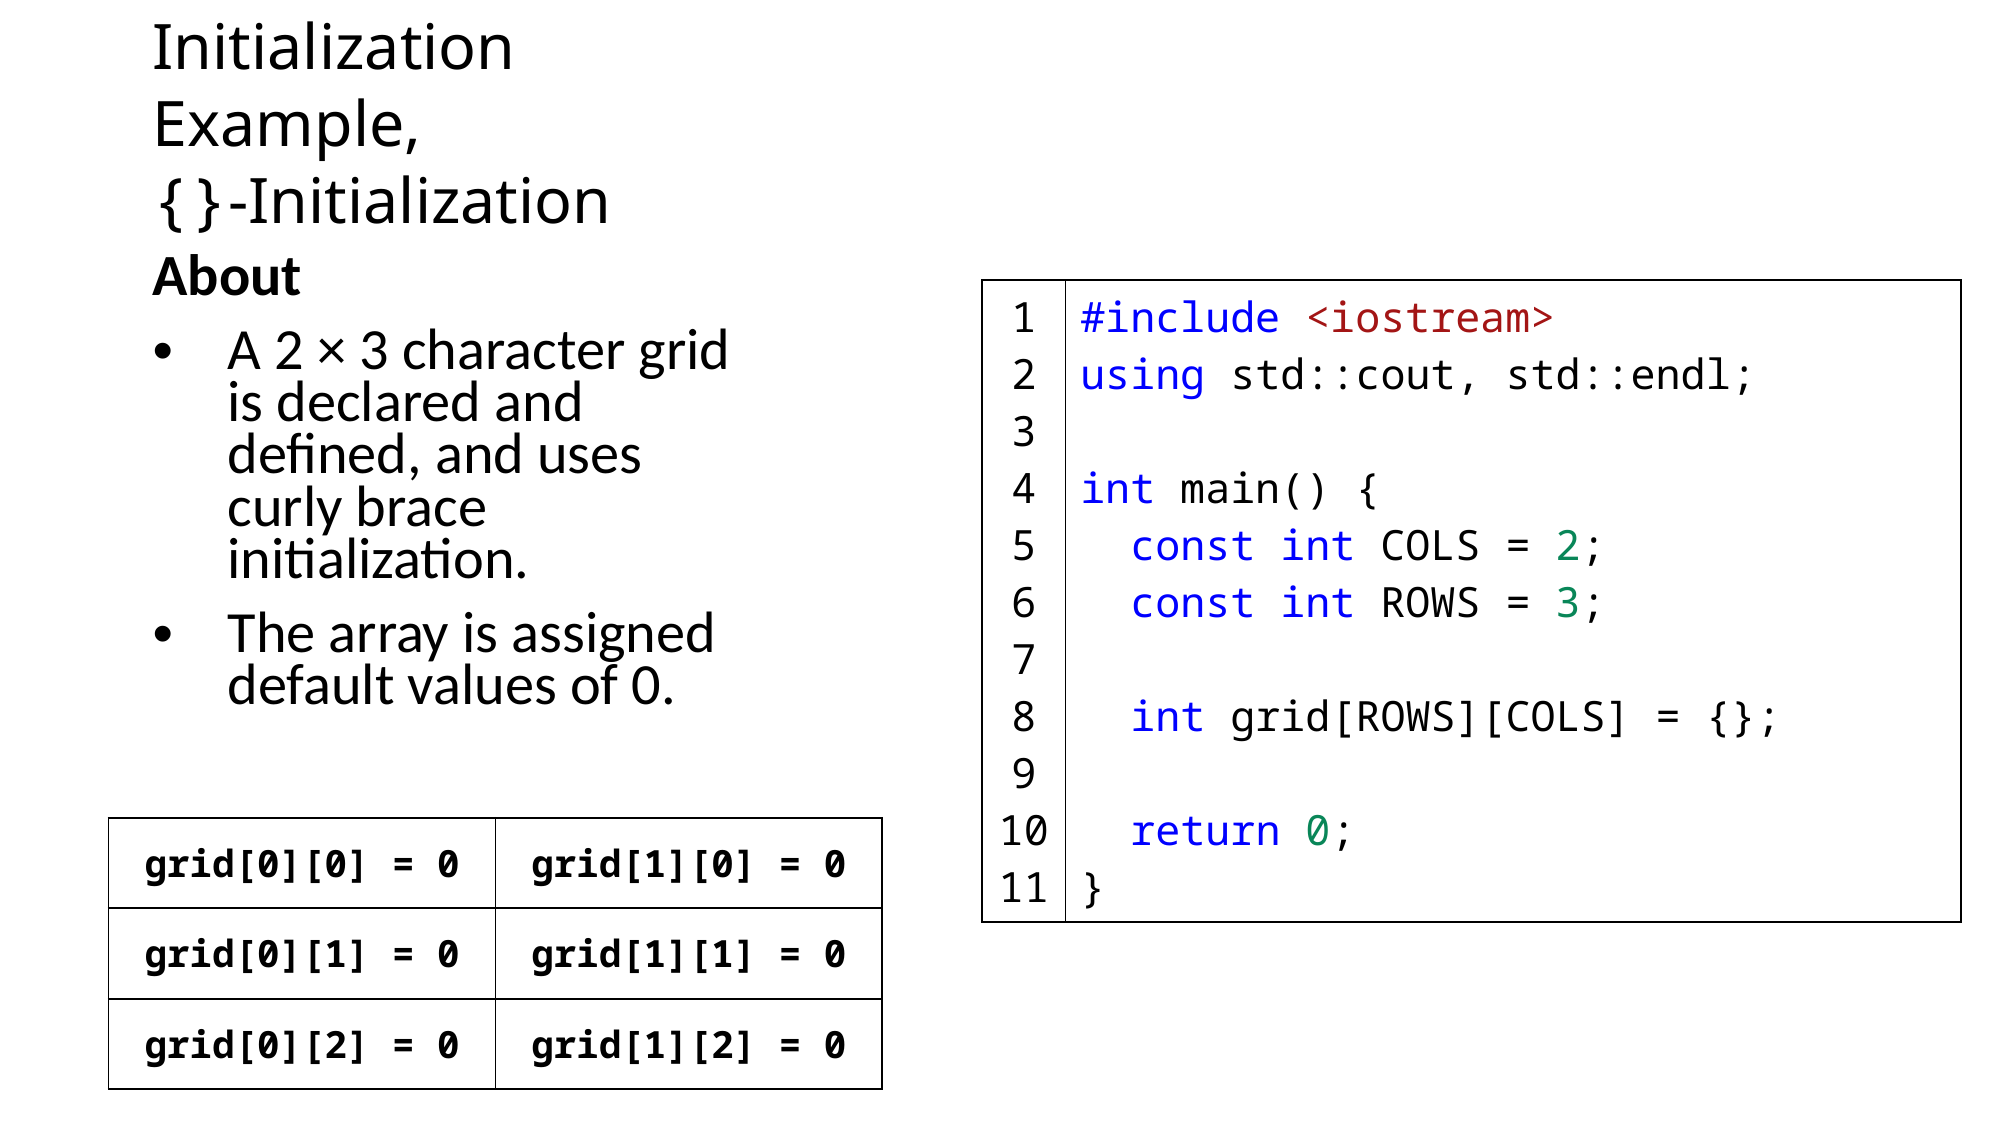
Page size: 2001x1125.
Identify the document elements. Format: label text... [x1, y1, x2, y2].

table_header grid[0][0] = 0 [109, 819, 495, 907]
table_cell grid[0][1] = 0 [109, 909, 495, 998]
list About A 2 × 3 character grid is declared and defined, and uses curly brace initialization. The array is assigned default values of 0. [137, 246, 783, 817]
table_cell grid[0][2] = 0 [109, 1000, 495, 1088]
table_header grid[1][0] = 0 [496, 819, 881, 907]
table_cell grid[1][2] = 0 [496, 1000, 881, 1088]
table_cell grid[1][1] = 0 [496, 909, 881, 998]
table_header #include <iostream> using std::cout, std::endl; int main() { const int COLS = 2; const int ROWS = 3; int grid[ROWS][COLS] = {}; return 0; } [1066, 281, 1960, 921]
table_header 1 2 3 4 5 6 7 8 9 10 11 [983, 281, 1065, 921]
title Initialization Example, {}-Initialization [137, 0, 783, 246]
